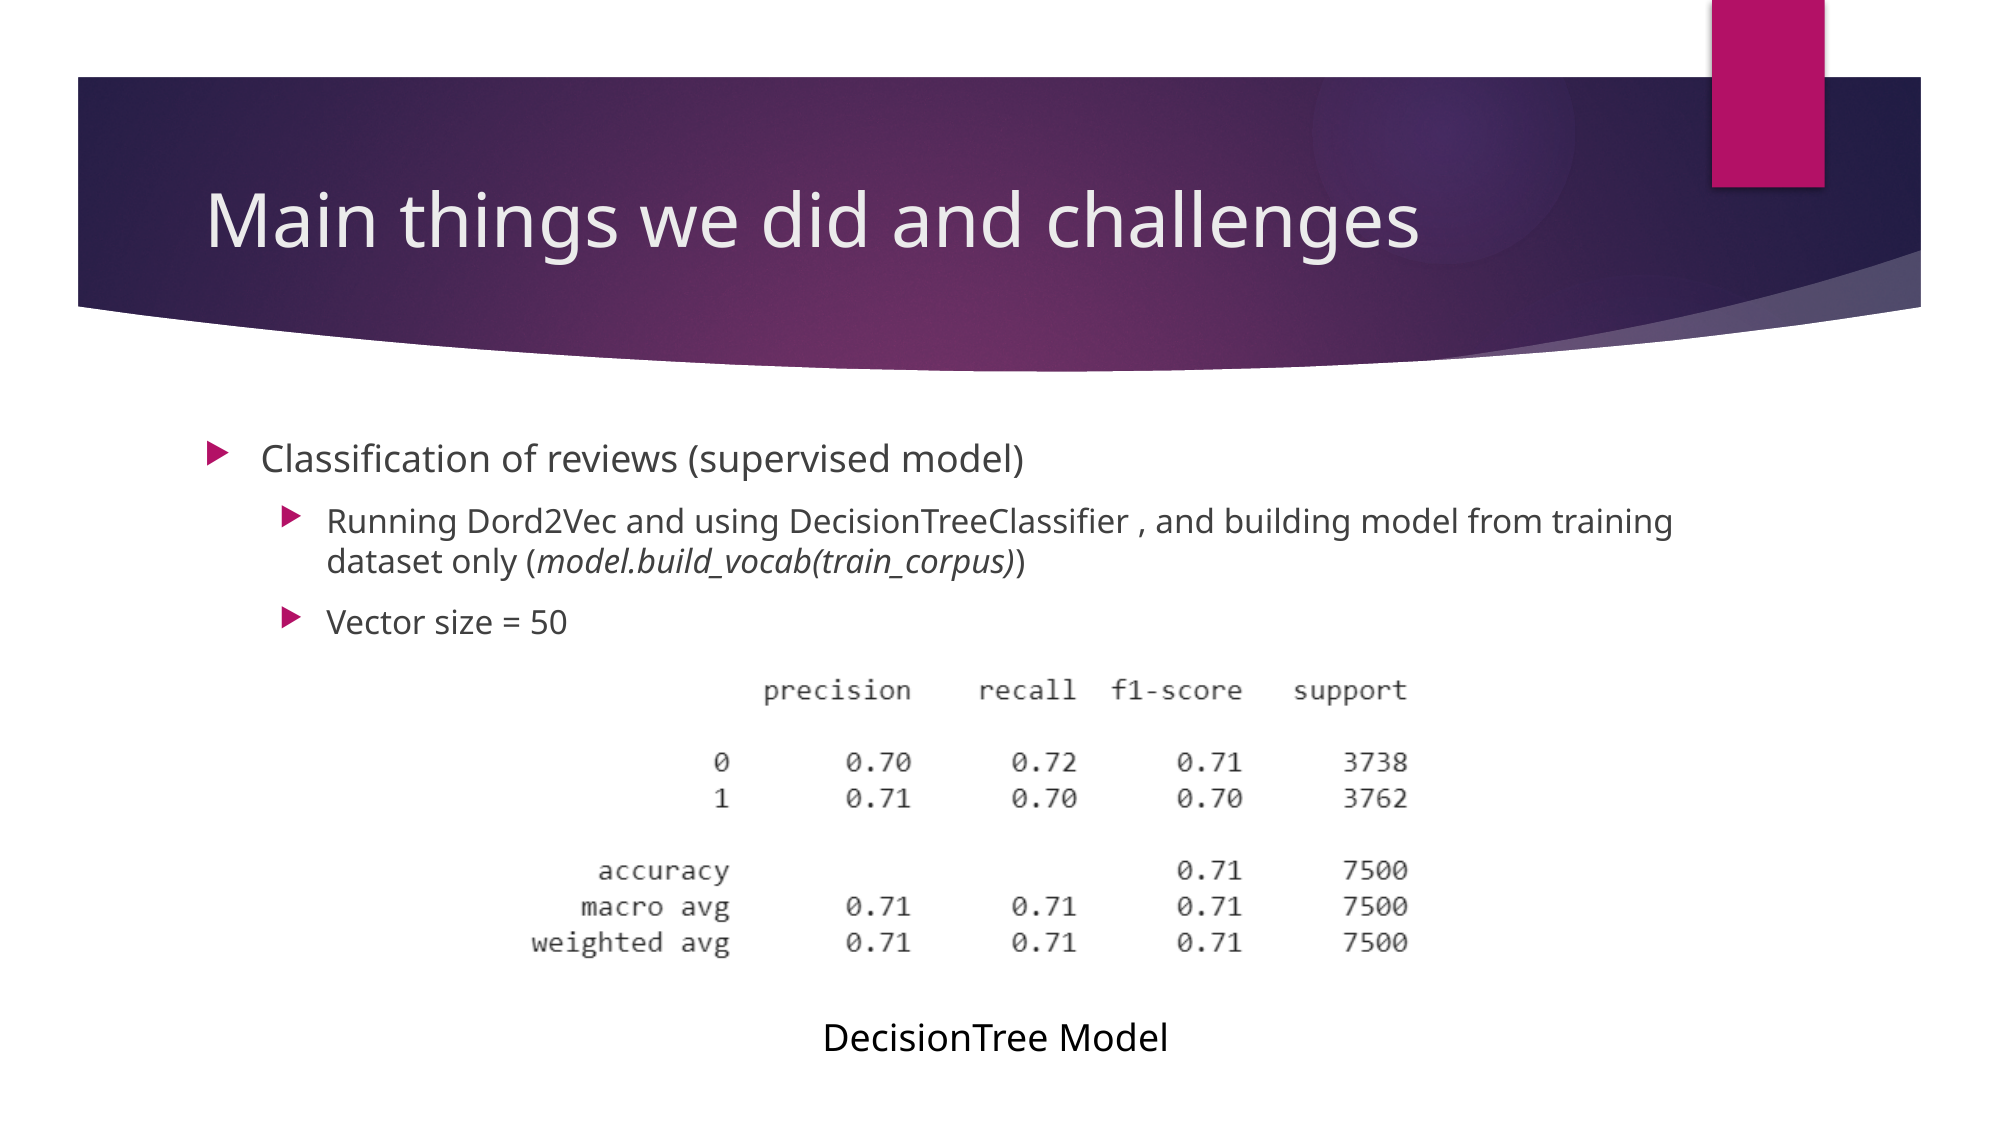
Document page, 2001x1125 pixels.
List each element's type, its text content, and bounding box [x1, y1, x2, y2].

text_box DecisionTree Model [807, 1006, 1256, 1067]
picture [500, 673, 1430, 988]
list Classification of reviews (supervised model) Running Dord2Vec and using DecisionTreeClassifier , and building model from training dataset only (model.build_vocab(train_corpus)) Vector size = 50 [189, 427, 1810, 988]
title Main things we did and challenges [189, 159, 1627, 276]
